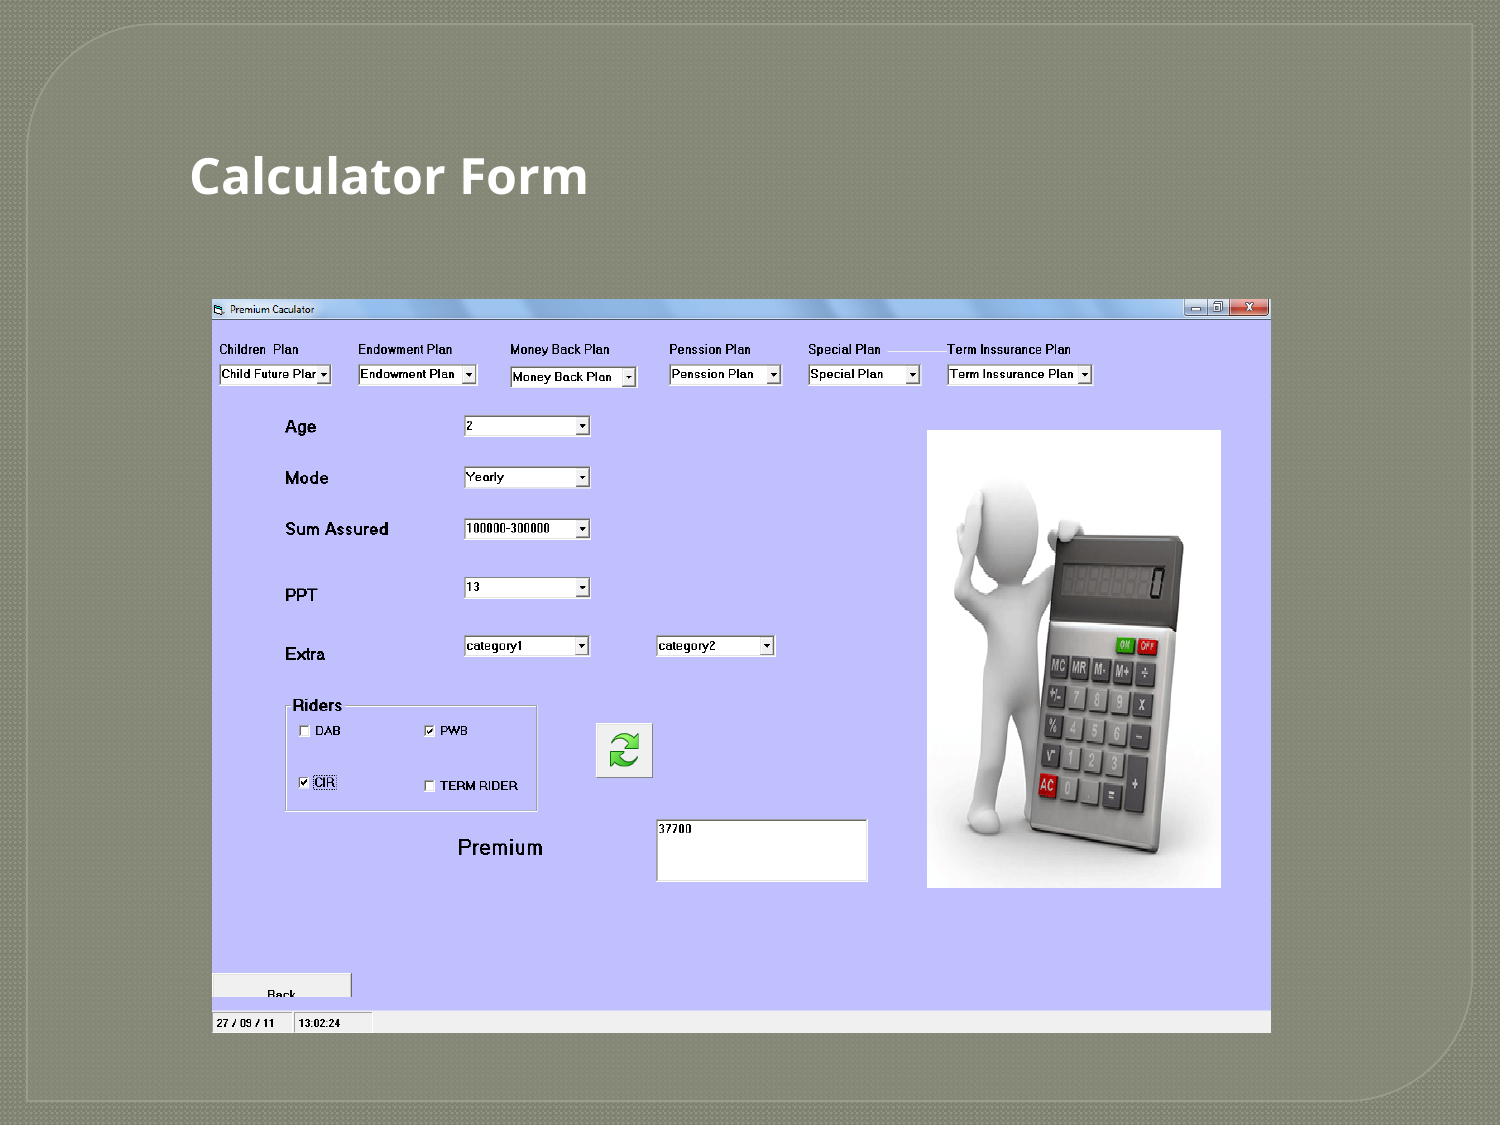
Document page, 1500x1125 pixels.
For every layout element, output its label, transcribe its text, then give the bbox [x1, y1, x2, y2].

text_box Calculator Form [174, 137, 1175, 213]
picture [212, 299, 1271, 1033]
